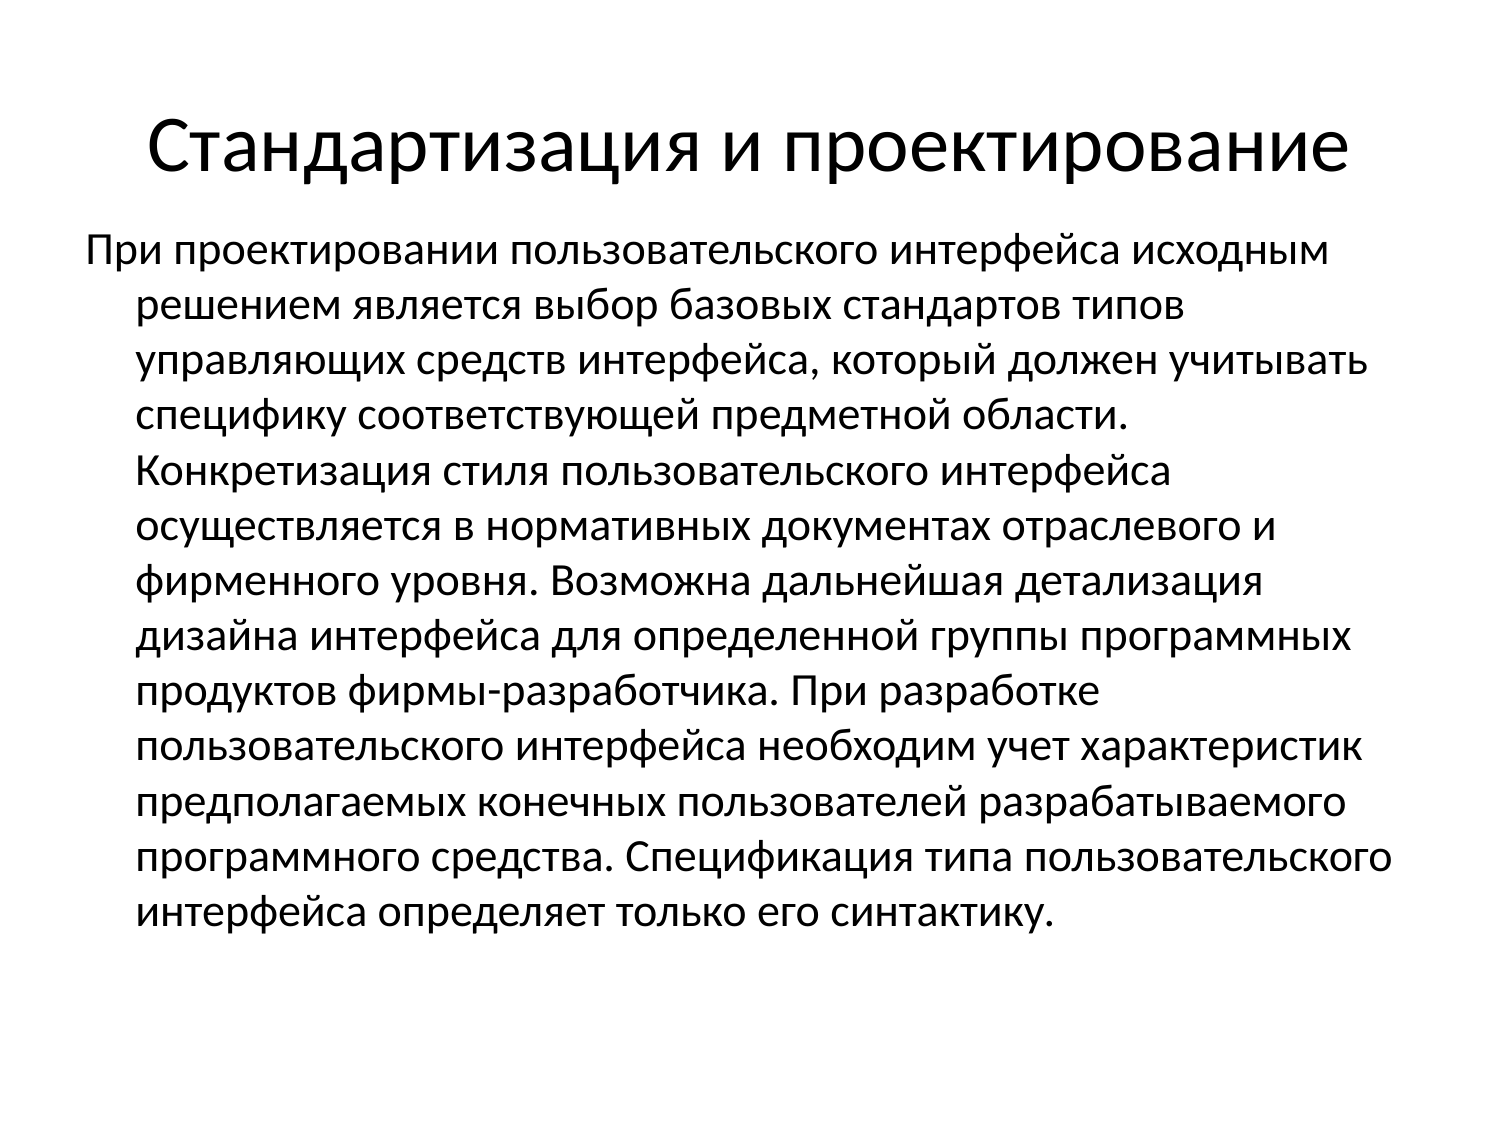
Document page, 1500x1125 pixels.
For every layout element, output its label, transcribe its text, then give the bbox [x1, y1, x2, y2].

title Стандартизация и проектирование [75, 45, 1425, 233]
list При проектировании пользовательского интерфейса исходным решением является выбор базовых стандартов типов управляющих средств интерфейса, который должен учитывать специфику соответствующей предметной области. Конкретизация стиля пользовательского интерфейса осуществляется в нормативных документах отраслевого и фирменного уровня. Возможна дальнейшая детализация дизайна интерфейса для определенной группы программных продуктов фирмы-разработчика. При разработке пользовательского интерфейса необходим учет характеристик предполагаемых конечных пользователей разрабатываемого программного средства. Спецификация типа пользовательского интерфейса определяет только его синтактику. [70, 210, 1421, 997]
